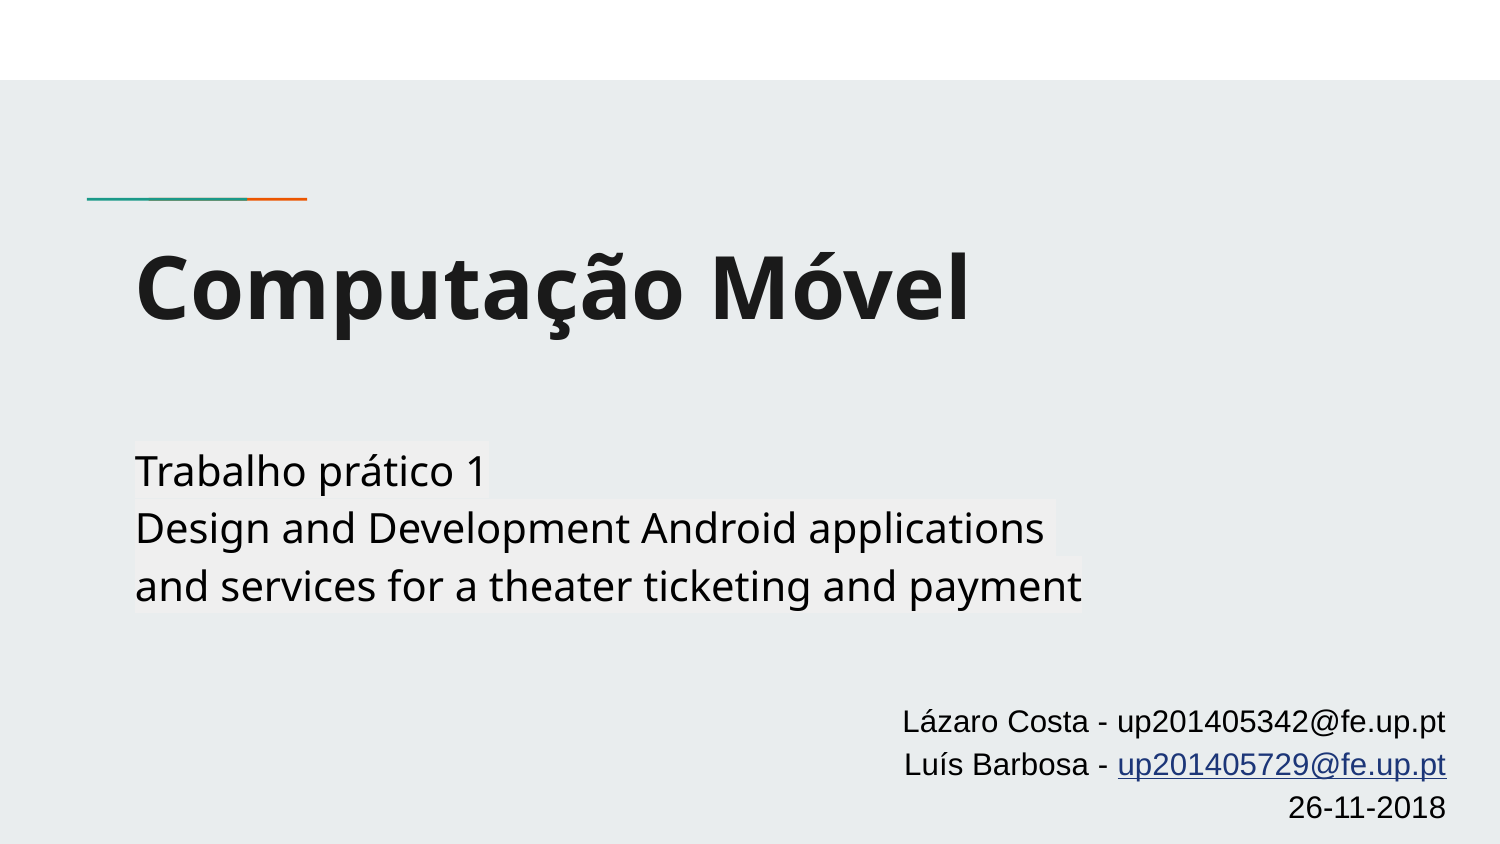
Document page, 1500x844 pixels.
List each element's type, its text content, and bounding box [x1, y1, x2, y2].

text_box Lázaro Costa - up201405342@fe.up.pt Luís Barbosa - up201405729@fe.up.pt 26-11-2018 [880, 680, 1462, 844]
subtitle Trabalho prático 1 Design and Development Android applications and services for a theater ticketing and payment [119, 421, 1381, 667]
title Computação Móvel [119, 216, 1381, 351]
